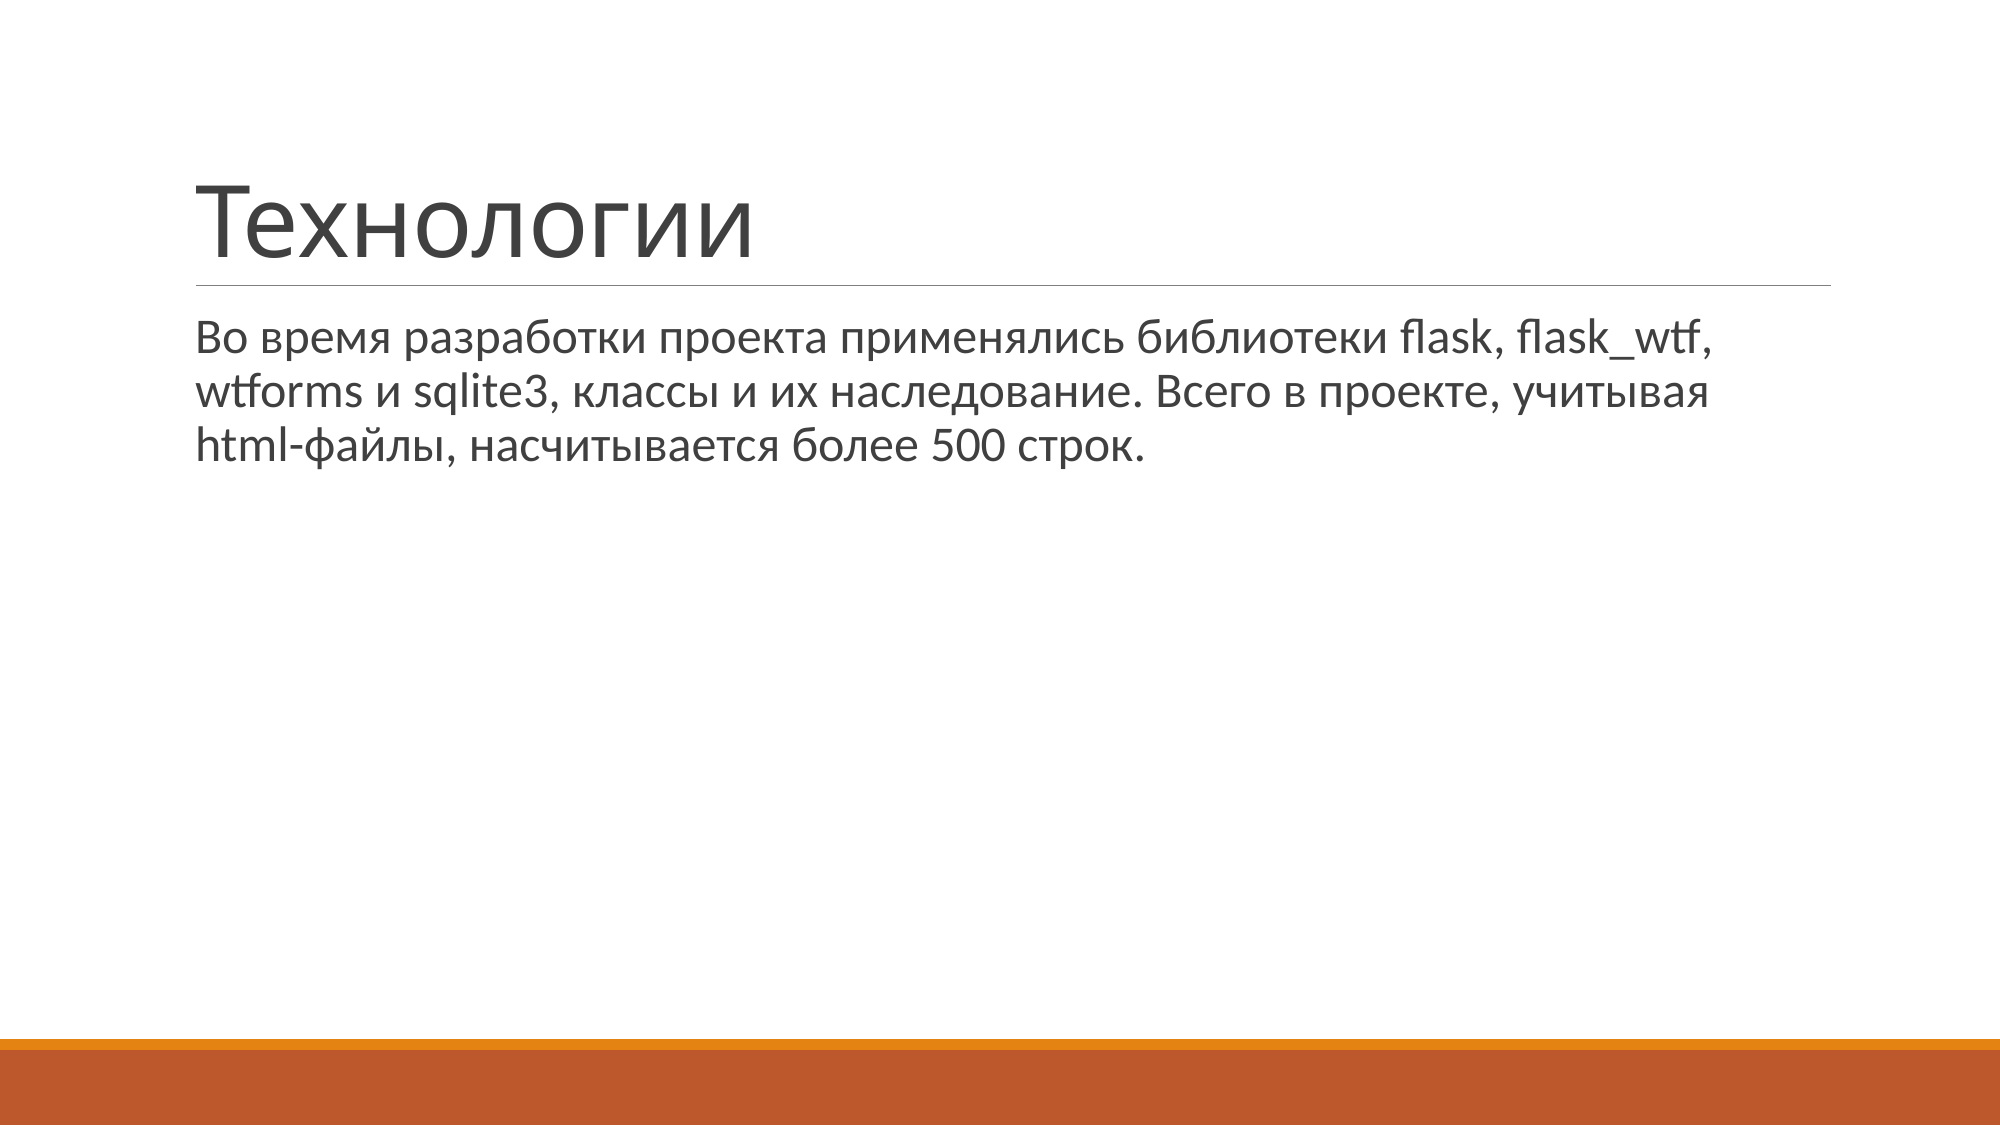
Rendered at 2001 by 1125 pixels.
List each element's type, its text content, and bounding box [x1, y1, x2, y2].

list Во время разработки проекта применялись библиотеки flask, flask_wtf, wtforms и sqlite3, классы и их наследование. Всего в проекте, учитывая html-файлы, насчитывается более 500 строк. [180, 302, 1830, 963]
title Технологии [180, 47, 1830, 285]
